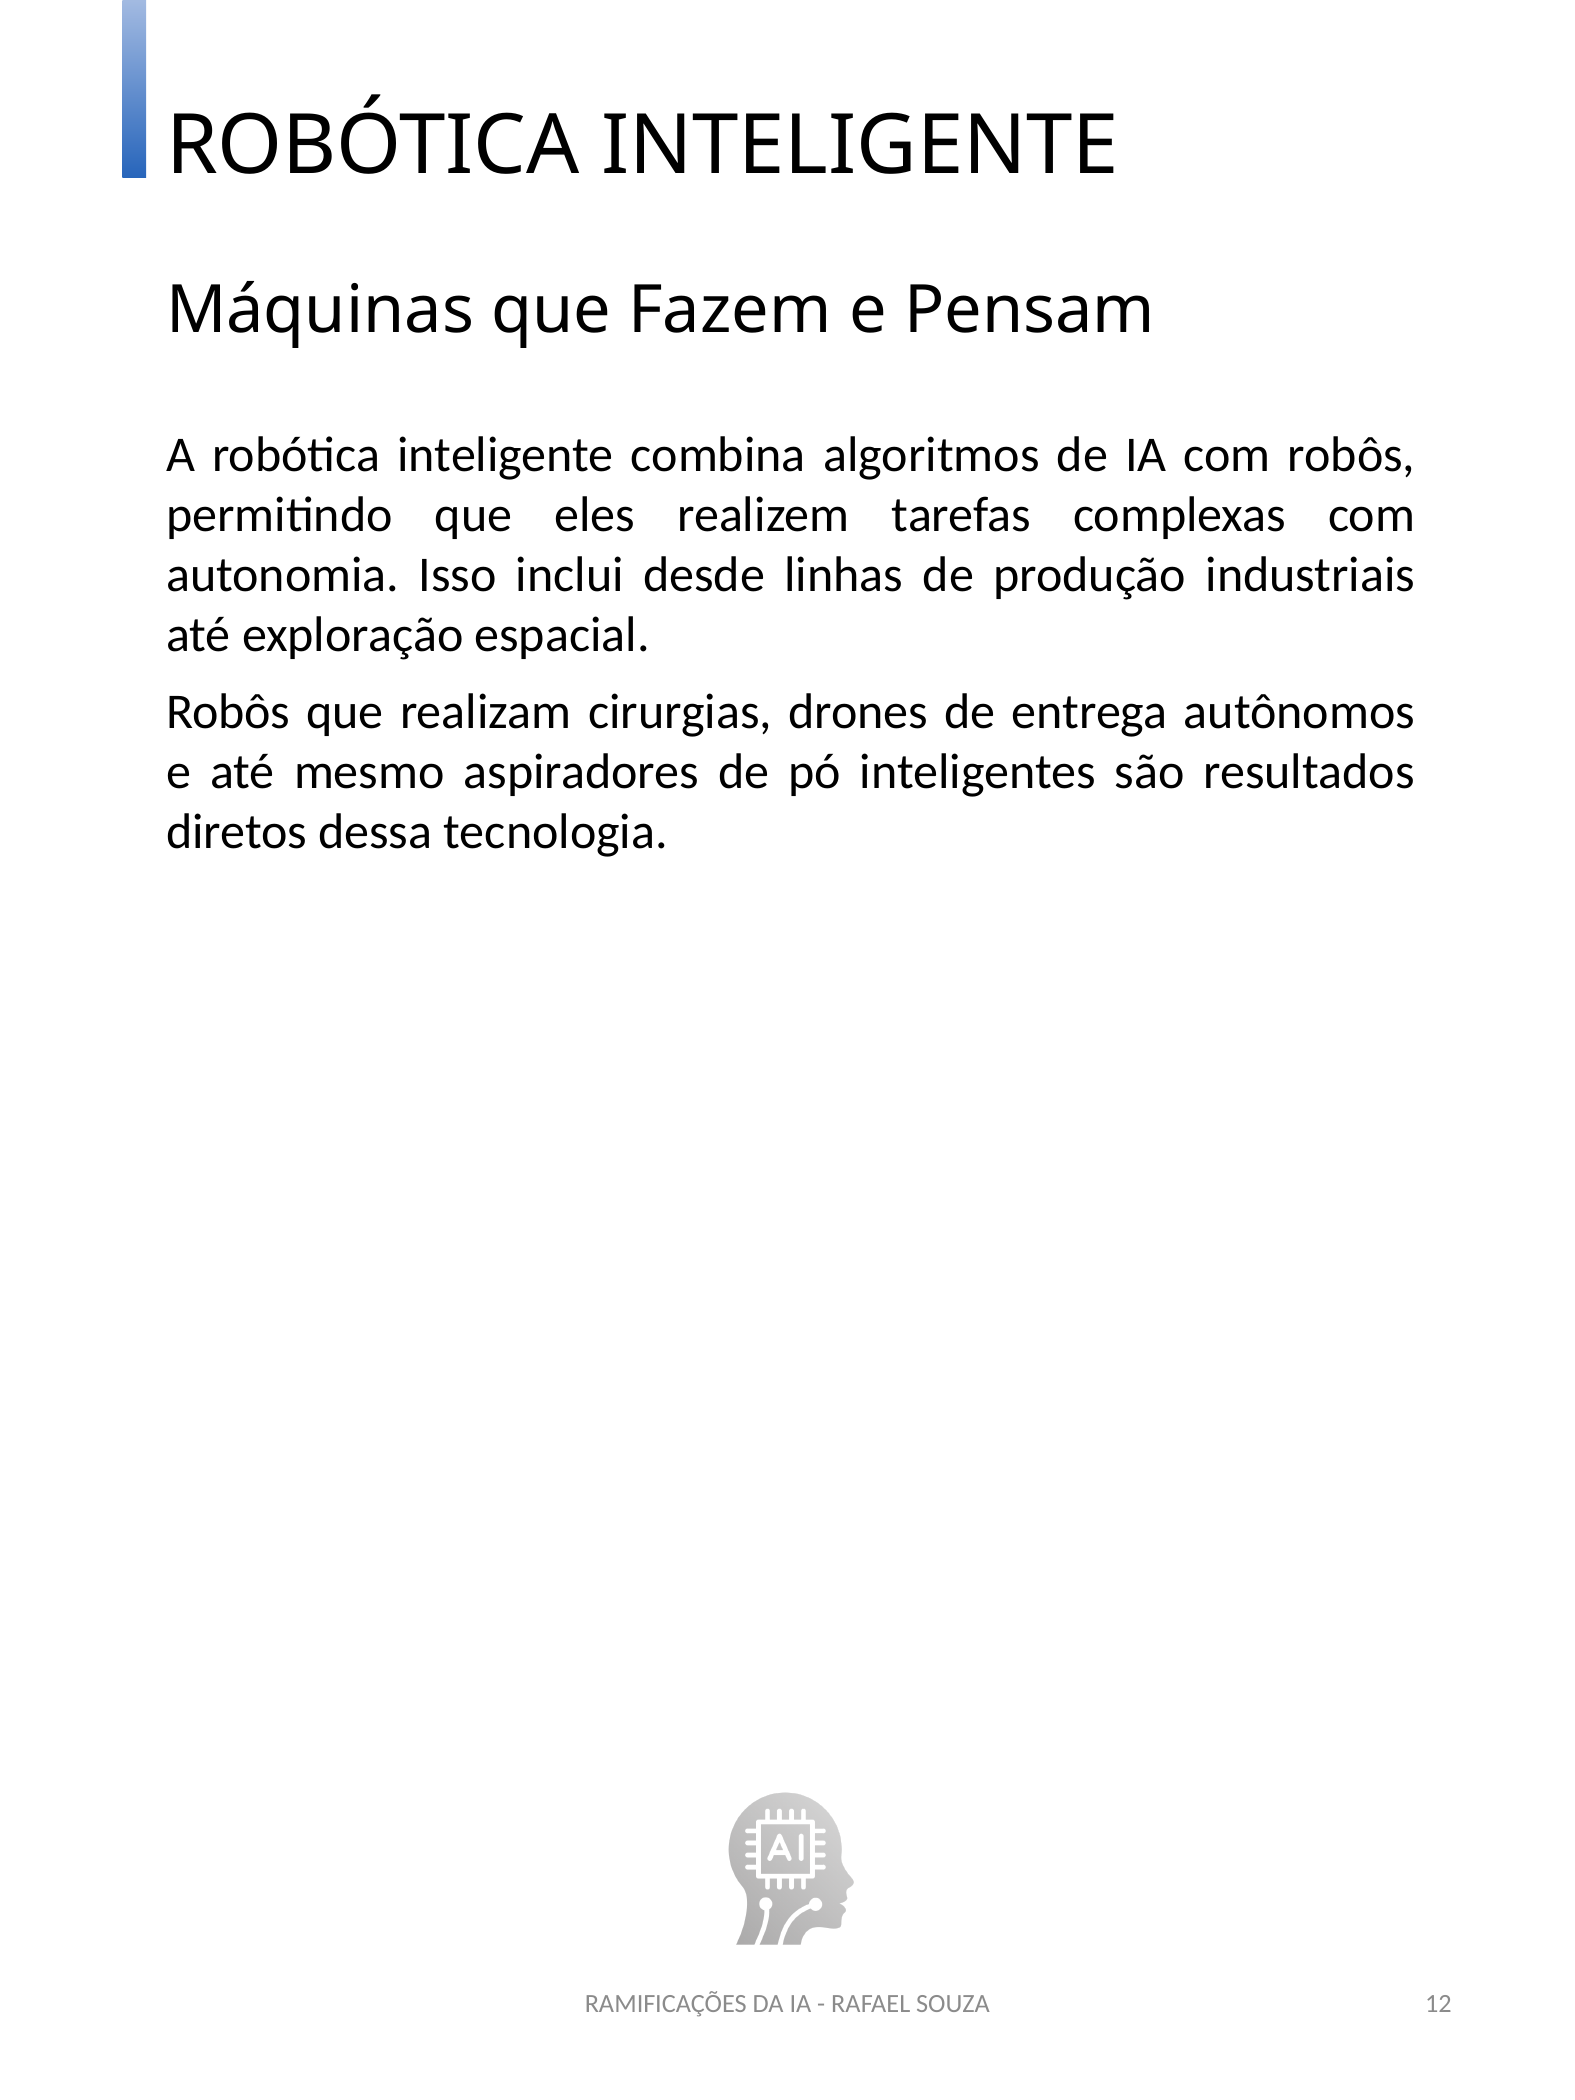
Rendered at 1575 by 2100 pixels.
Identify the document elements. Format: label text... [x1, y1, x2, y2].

text_box ROBÓTICA INTELIGENTE [151, 82, 1575, 198]
picture [713, 1790, 869, 1947]
text_box A robótica inteligente combina algoritmos de IA com robôs, permitindo que eles realizem tarefas complexas com autonomia. Isso inclui desde linhas de produção industriais até exploração espacial. [151, 413, 1431, 669]
slide_number 12 [1112, 1946, 1467, 2059]
footer RAMIFICAÇÕES DA IA - RAFAEL SOUZA [521, 1946, 1054, 2059]
text_box Robôs que realizam cirurgias, drones de entrega autônomos e até mesmo aspiradores de pó inteligentes são resultados diretos dessa tecnologia. [151, 671, 1431, 866]
text_box [121, 0, 147, 178]
text_box Máquinas que Fazem e Pensam [151, 258, 1575, 354]
